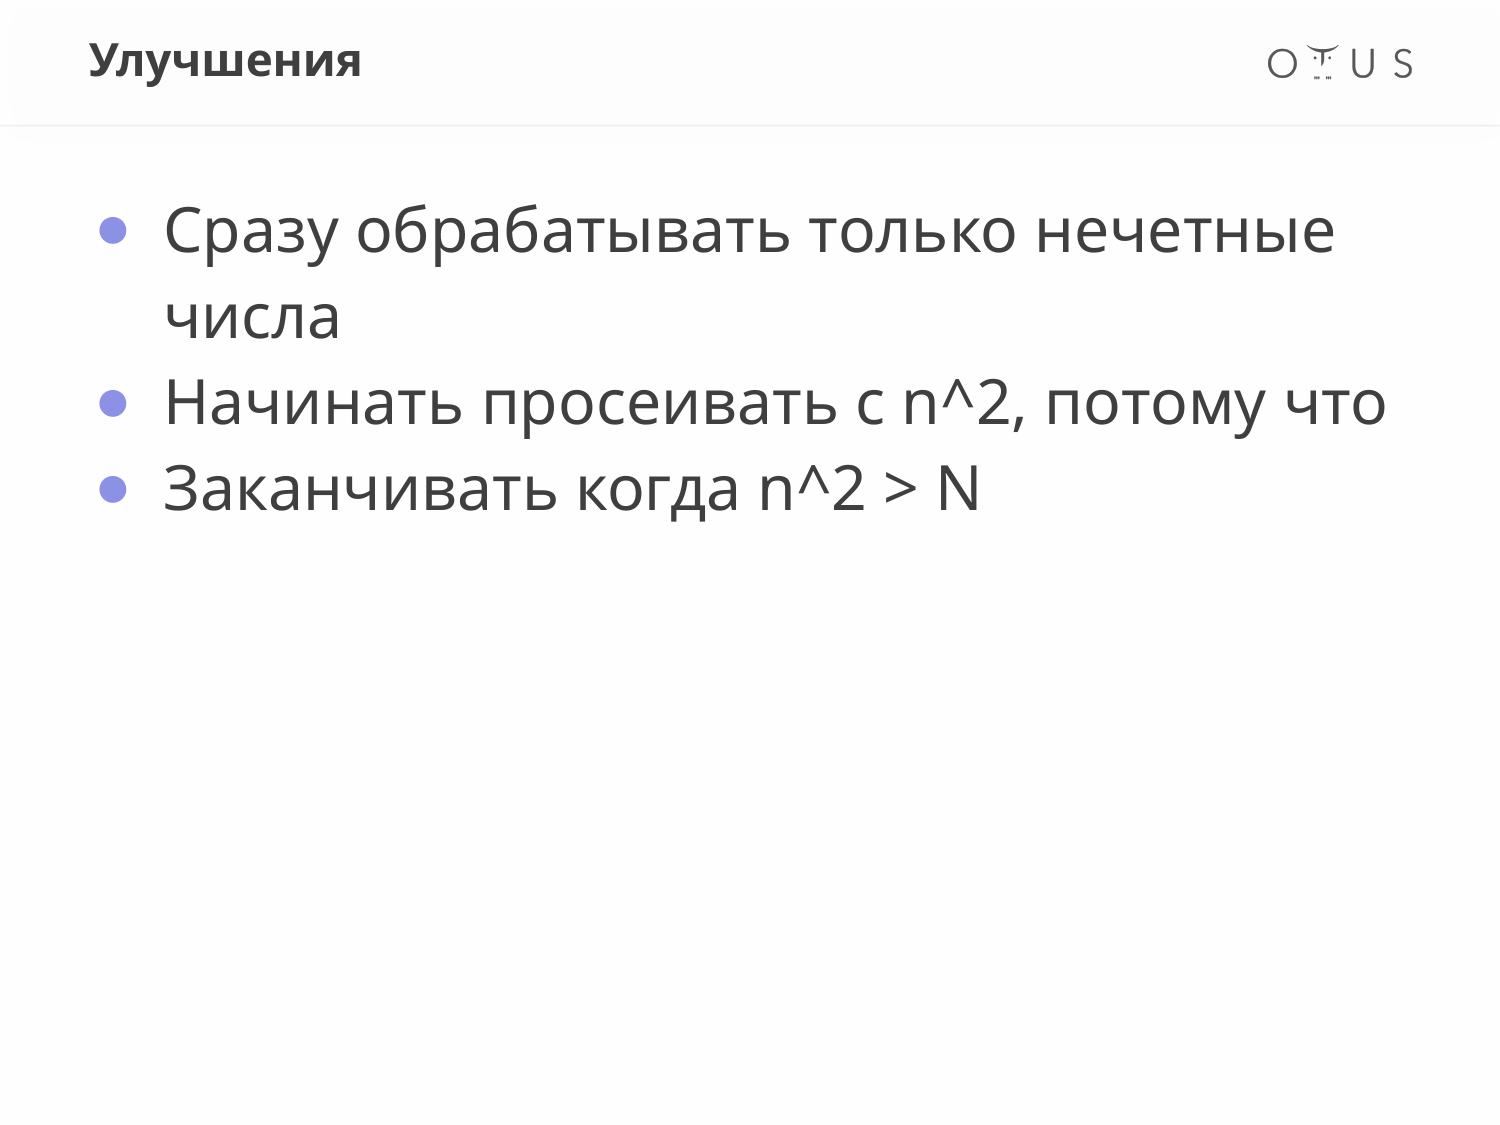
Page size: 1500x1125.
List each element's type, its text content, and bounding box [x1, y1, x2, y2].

list Сразу обрабатывать только нечетные числа Начинать просеивать с n^2, потому что Заканчивать когда n^2 > N [88, 178, 1392, 1071]
title Улучшения [88, 38, 1174, 88]
picture [1268, 45, 1412, 80]
